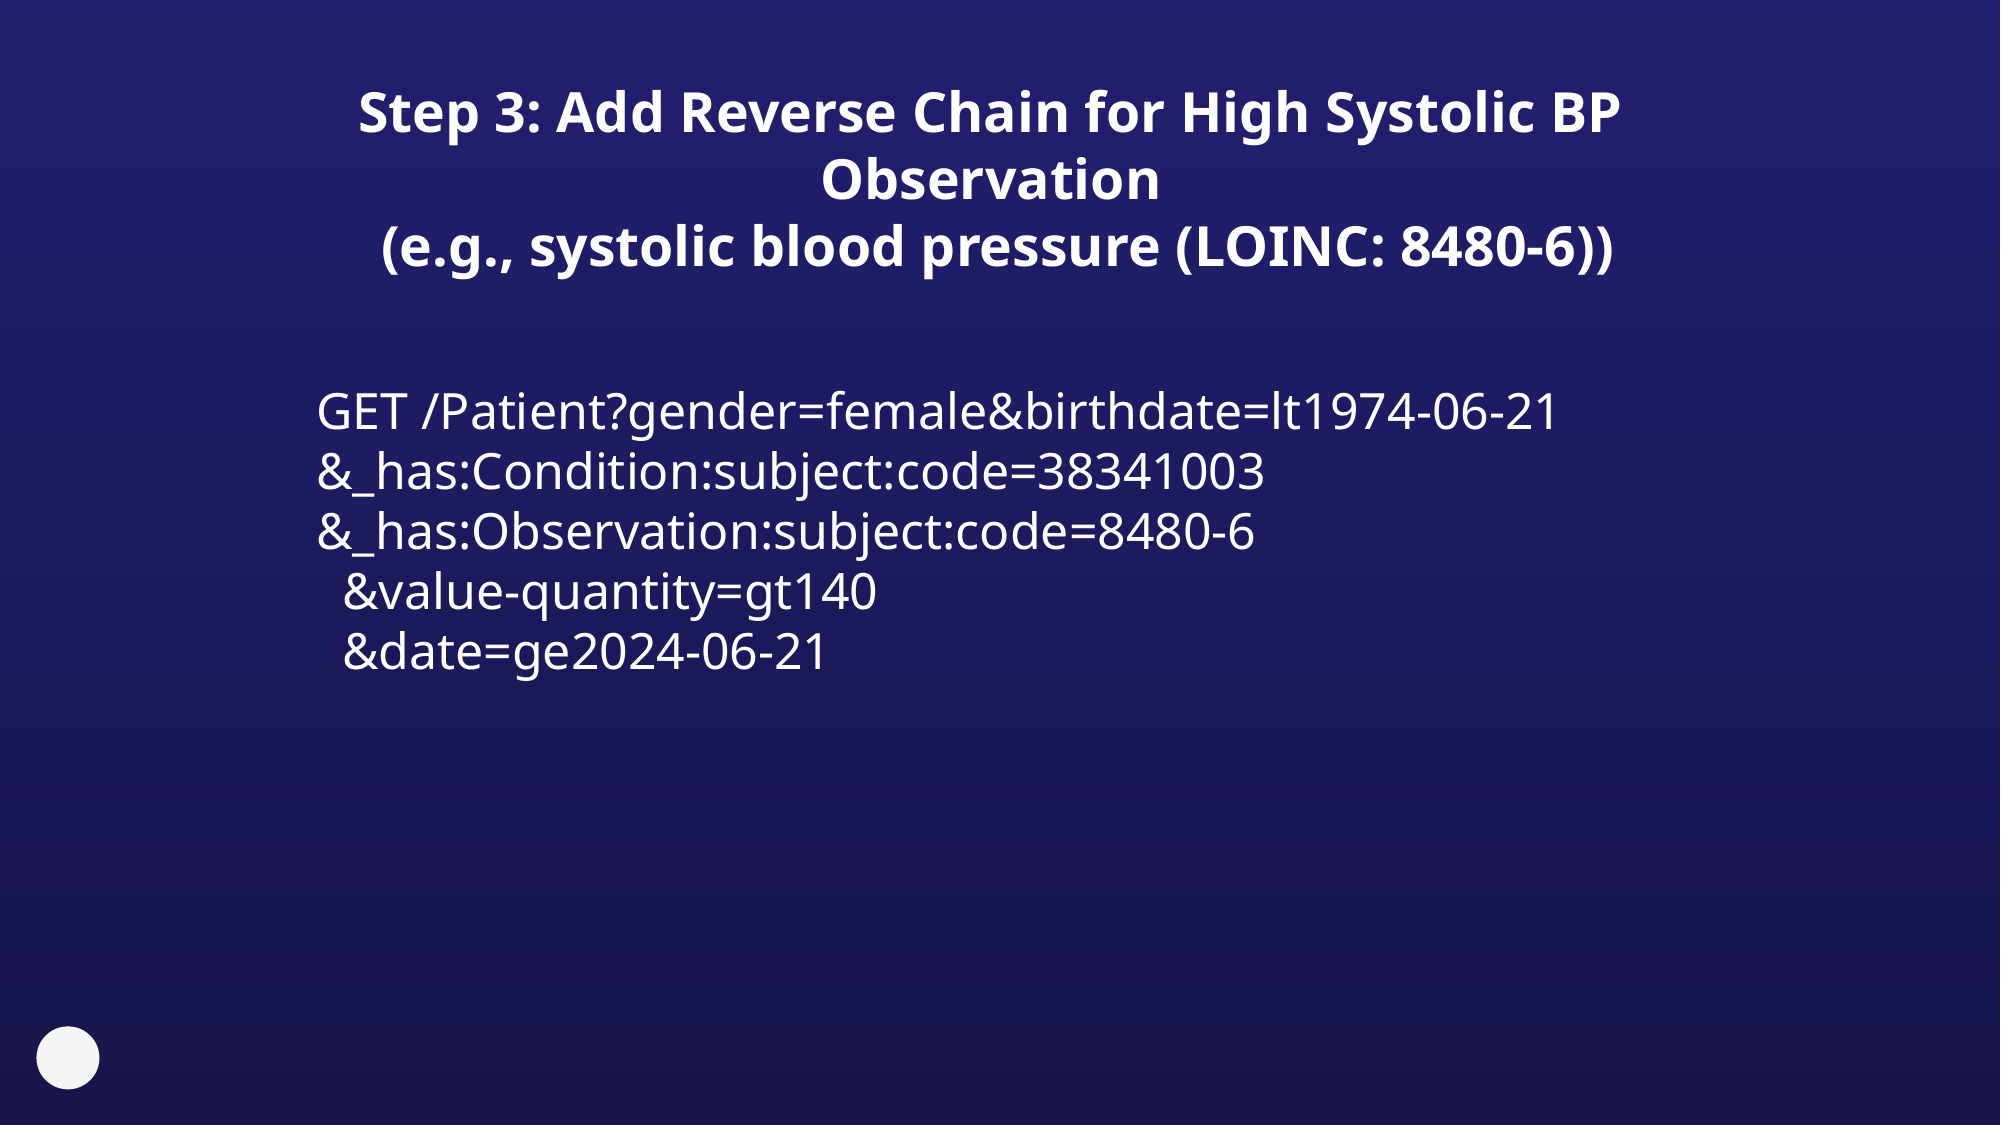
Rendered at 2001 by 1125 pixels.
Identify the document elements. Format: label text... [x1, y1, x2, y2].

text_box GET /Patient?gender=female&birthdate=lt1974-06-21 &_has:Condition:subject:code=38341003 &_has:Observation:subject:code=8480-6 &value-quantity=gt140 &date=ge2024-06-21 [316, 380, 1853, 681]
title Step 3: Add Reverse Chain for High Systolic BP Observation (e.g., systolic blood pressure (LOINC: 8480-6)) [286, 74, 1697, 280]
